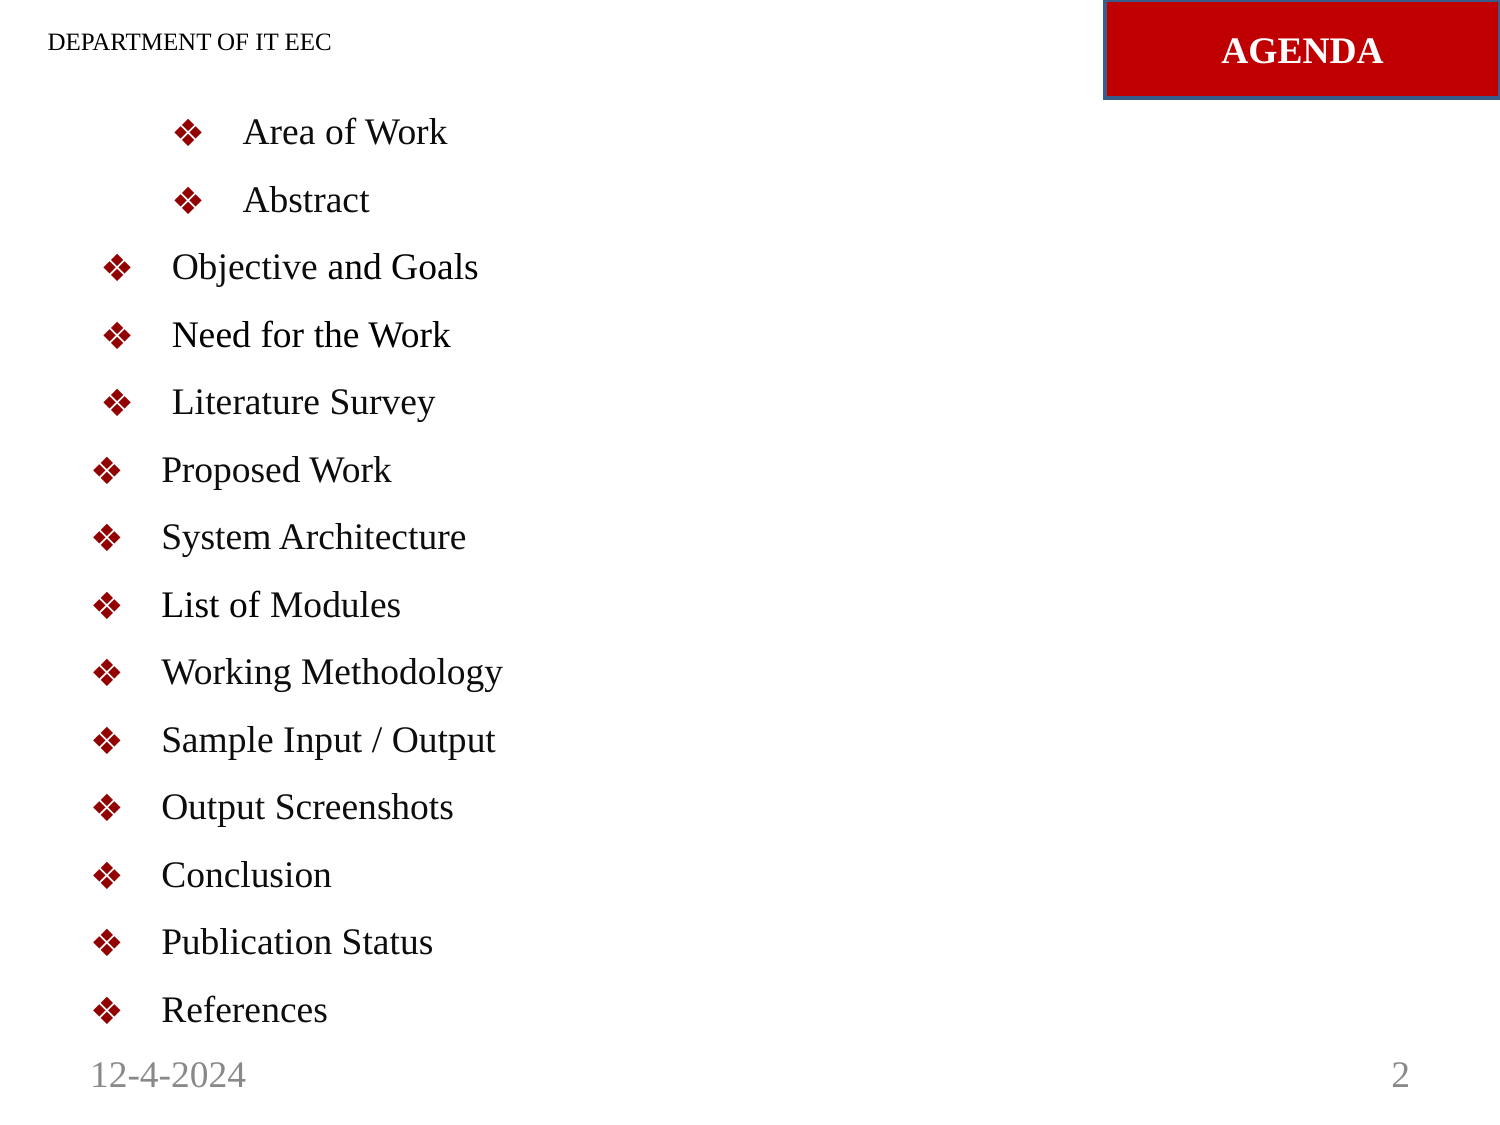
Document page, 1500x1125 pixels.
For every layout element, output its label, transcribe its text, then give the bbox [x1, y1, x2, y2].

text_box AGENDA [1105, 0, 1500, 98]
slide_number 2 [1074, 1042, 1425, 1103]
text_box Area of Work Abstract Objective and Goals Need for the Work Literature Survey Proposed Work System Architecture List of Modules Working Methodology Sample Input / Output Output Screenshots Conclusion Publication Status References [74, 77, 1200, 1098]
text_box DEPARTMENT OF IT EEC [32, 18, 638, 64]
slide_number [75, 1042, 425, 1103]
